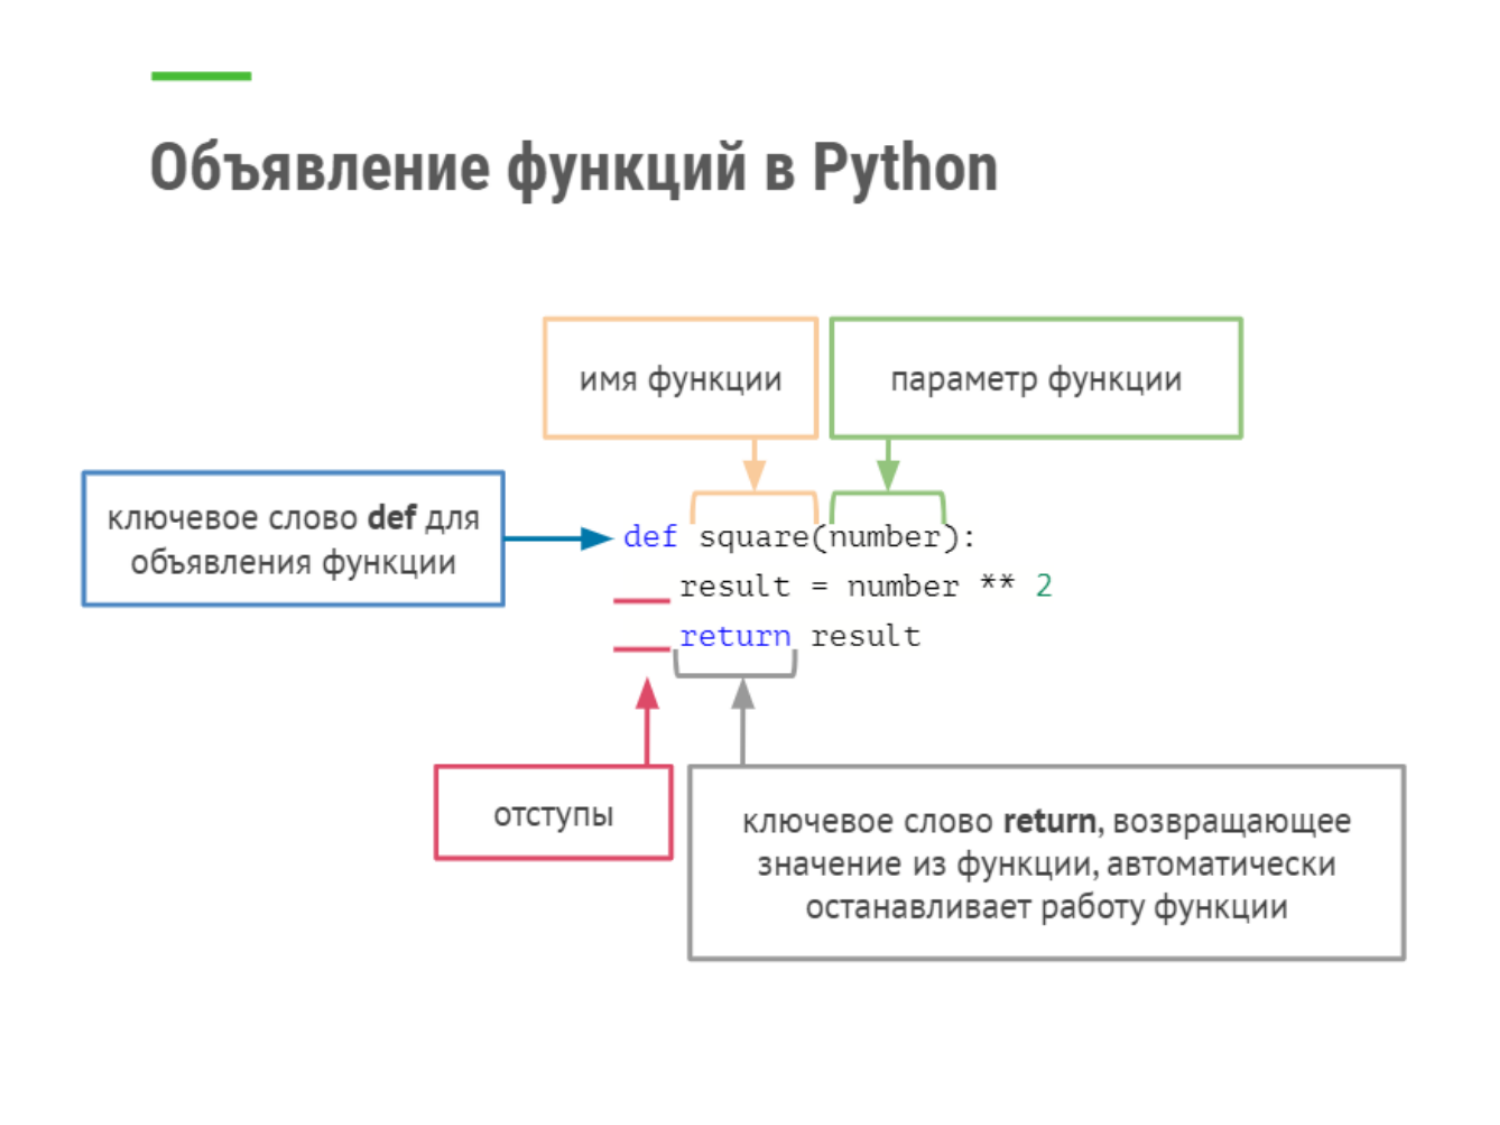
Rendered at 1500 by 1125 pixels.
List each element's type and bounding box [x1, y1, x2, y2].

list [64, 22, 1443, 1017]
